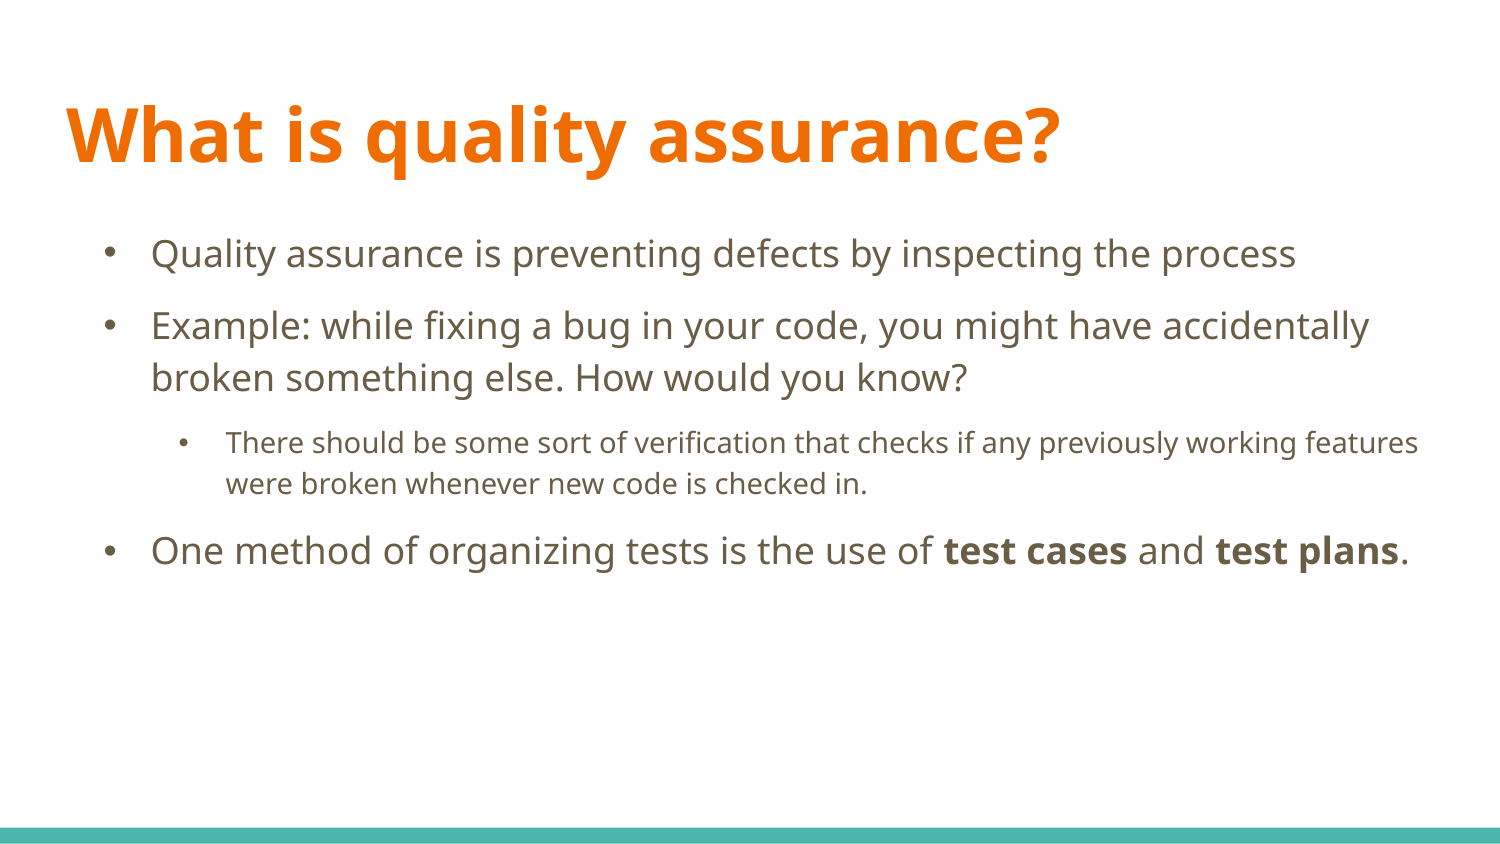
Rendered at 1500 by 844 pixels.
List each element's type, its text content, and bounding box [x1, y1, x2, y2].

list Quality assurance is preventing defects by inspecting the process Example: while fixing a bug in your code, you might have accidentally broken something else. How would you know? There should be some sort of verification that checks if any previously working features were broken whenever new code is checked in. One method of organizing tests is the use of test cases and test plans. [51, 207, 1449, 750]
title What is quality assurance? [51, 72, 1449, 189]
